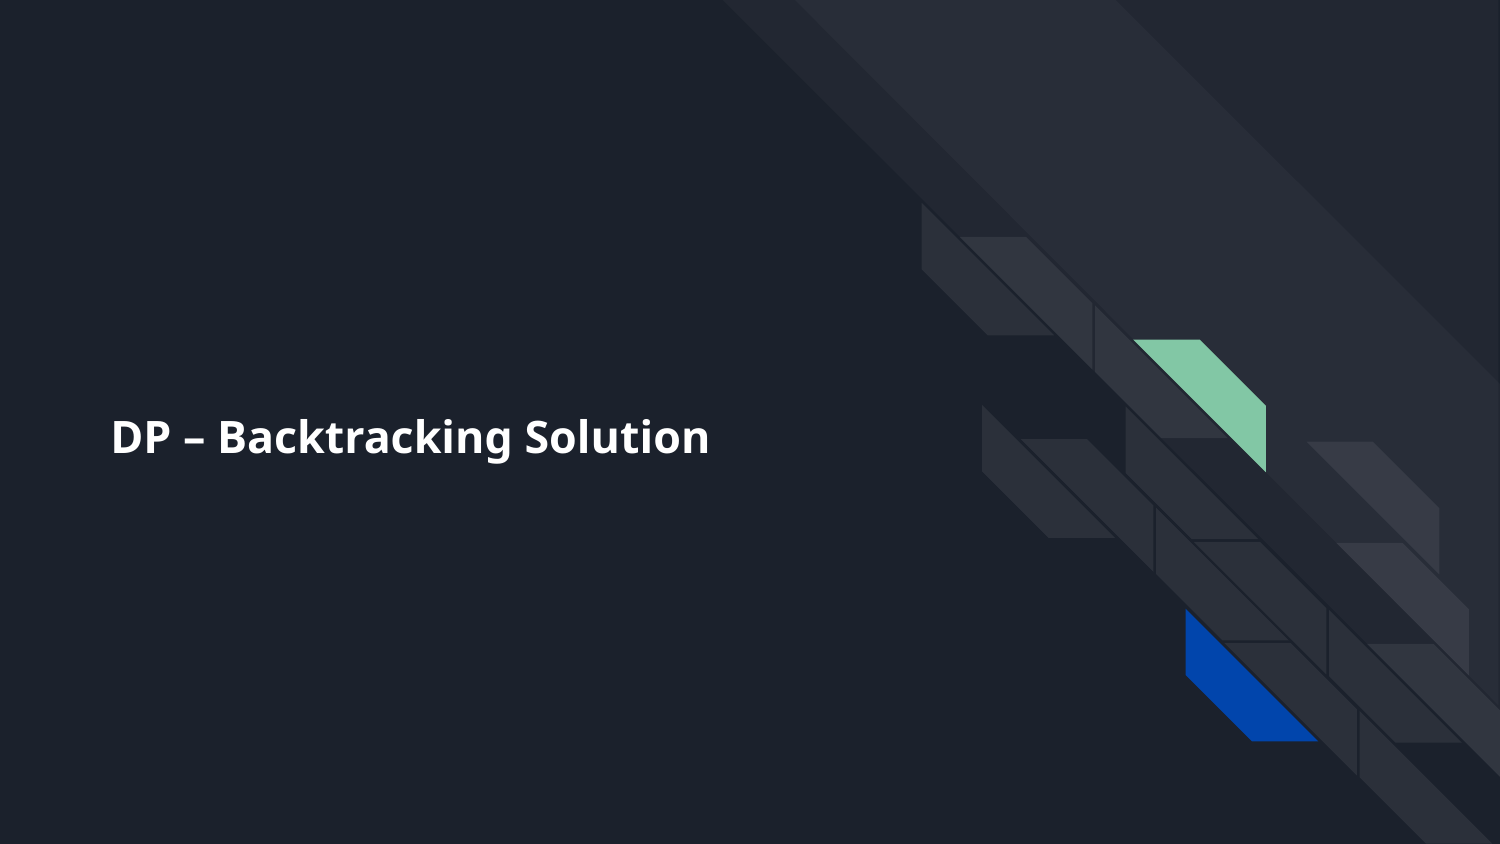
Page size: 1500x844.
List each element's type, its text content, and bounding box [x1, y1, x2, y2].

title DP – Backtracking Solution [95, 366, 941, 478]
